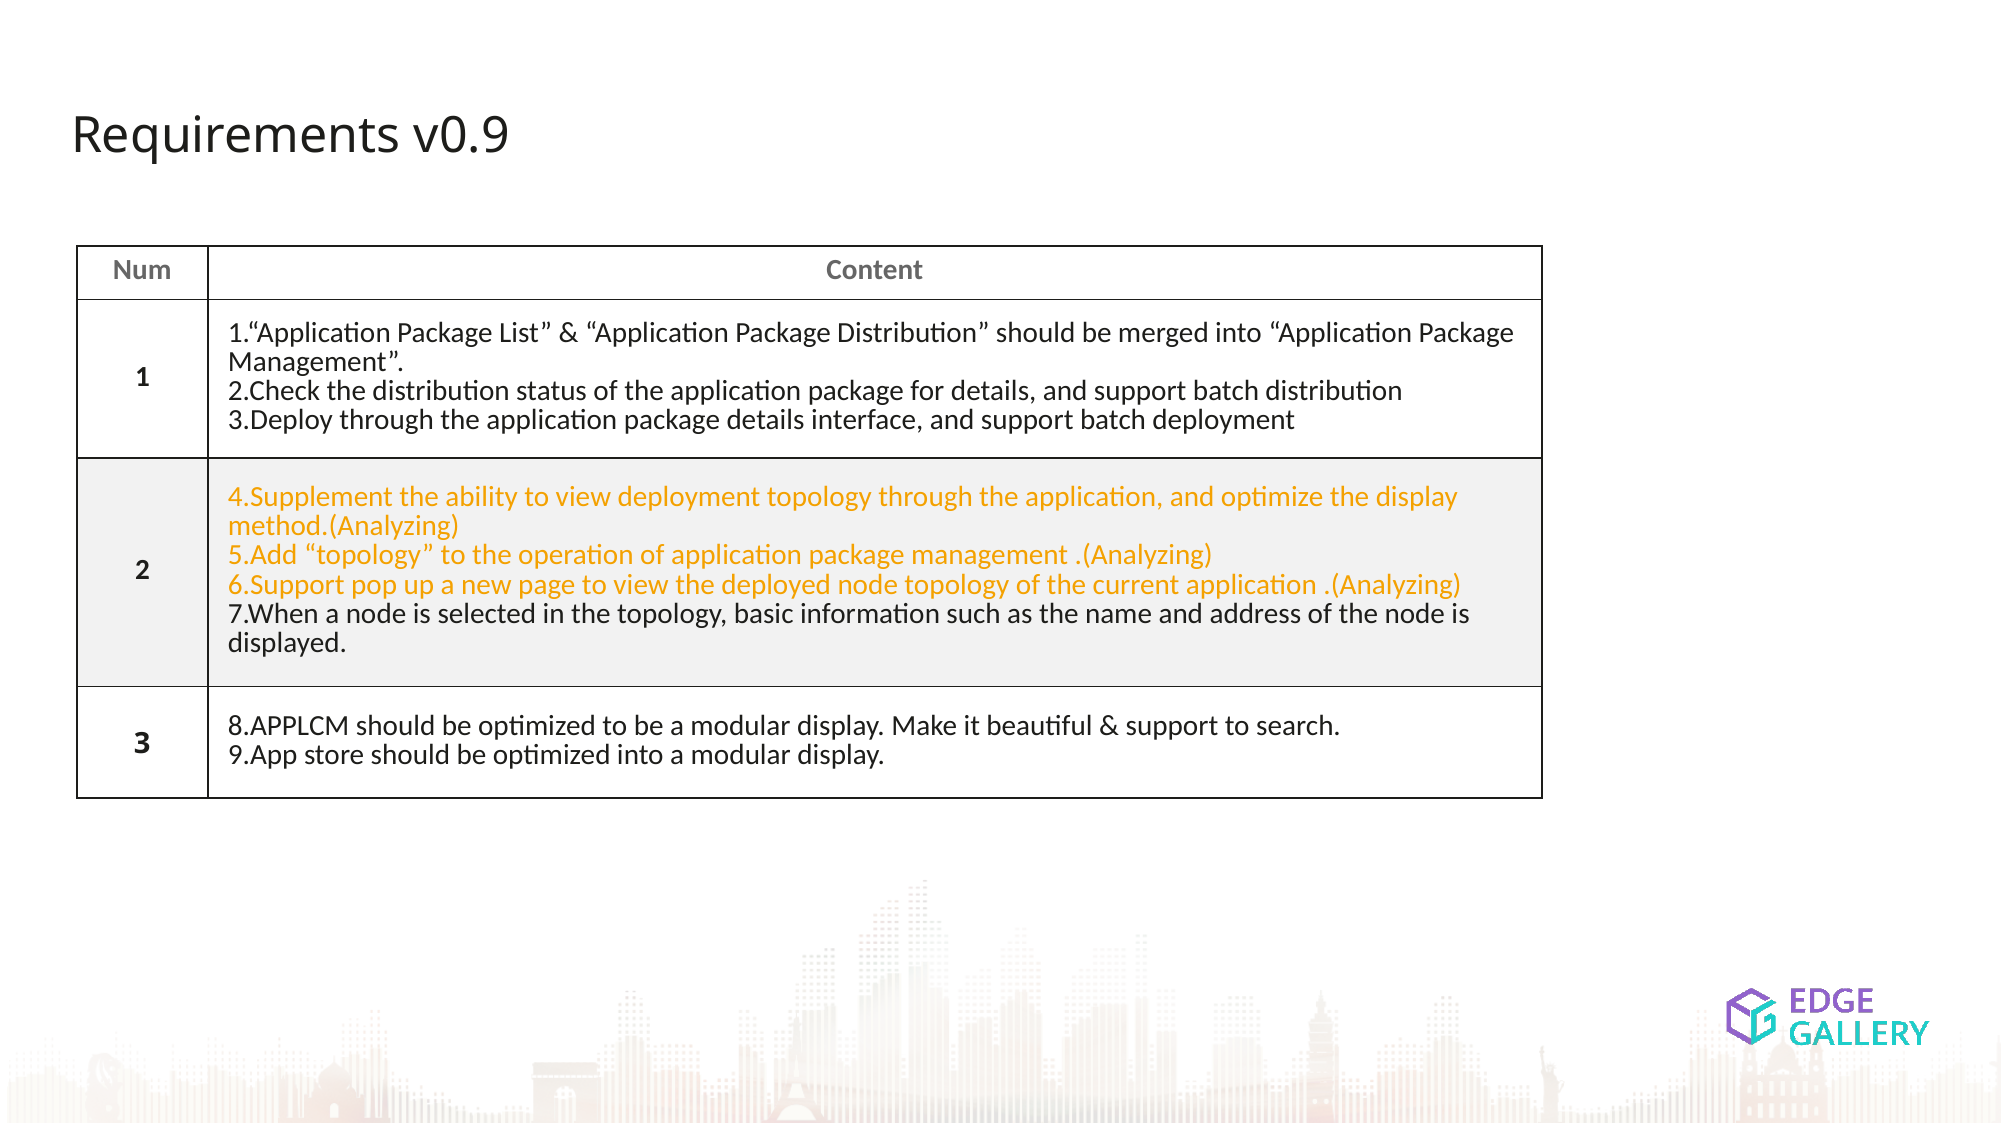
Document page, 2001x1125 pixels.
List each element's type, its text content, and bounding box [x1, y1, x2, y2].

table_cell 8.APPLCM should be optimized to be a modular display. Make it beautiful & support to search. 9.App store should be optimized into a modular display. [209, 687, 1541, 797]
table_cell 2 [78, 459, 207, 686]
table_header Content [209, 247, 1541, 299]
table_header Num [78, 247, 207, 299]
picture [7, 879, 2001, 1123]
table_cell 3 [78, 687, 207, 797]
table_cell 1 [78, 300, 207, 457]
table_cell 4.Supplement the ability to view deployment topology through the application, and optimize the display method.(Analyzing) 5.Add “topology” to the operation of application package management .(Analyzing) 6.Support pop up a new page to view the deployed node topology of the current application .(Analyzing) 7.When a node is selected in the topology, basic information such as the name and address of the node is displayed. [209, 459, 1541, 686]
text_box Requirements v0.9 [56, 83, 526, 171]
table_cell 1.“Application Package List” & “Application Package Distribution” should be merged into “Application Package Management”. 2.Check the distribution status of the application package for details, and support batch distribution 3.Deploy through the application package details interface, and support batch deployment [209, 300, 1541, 457]
